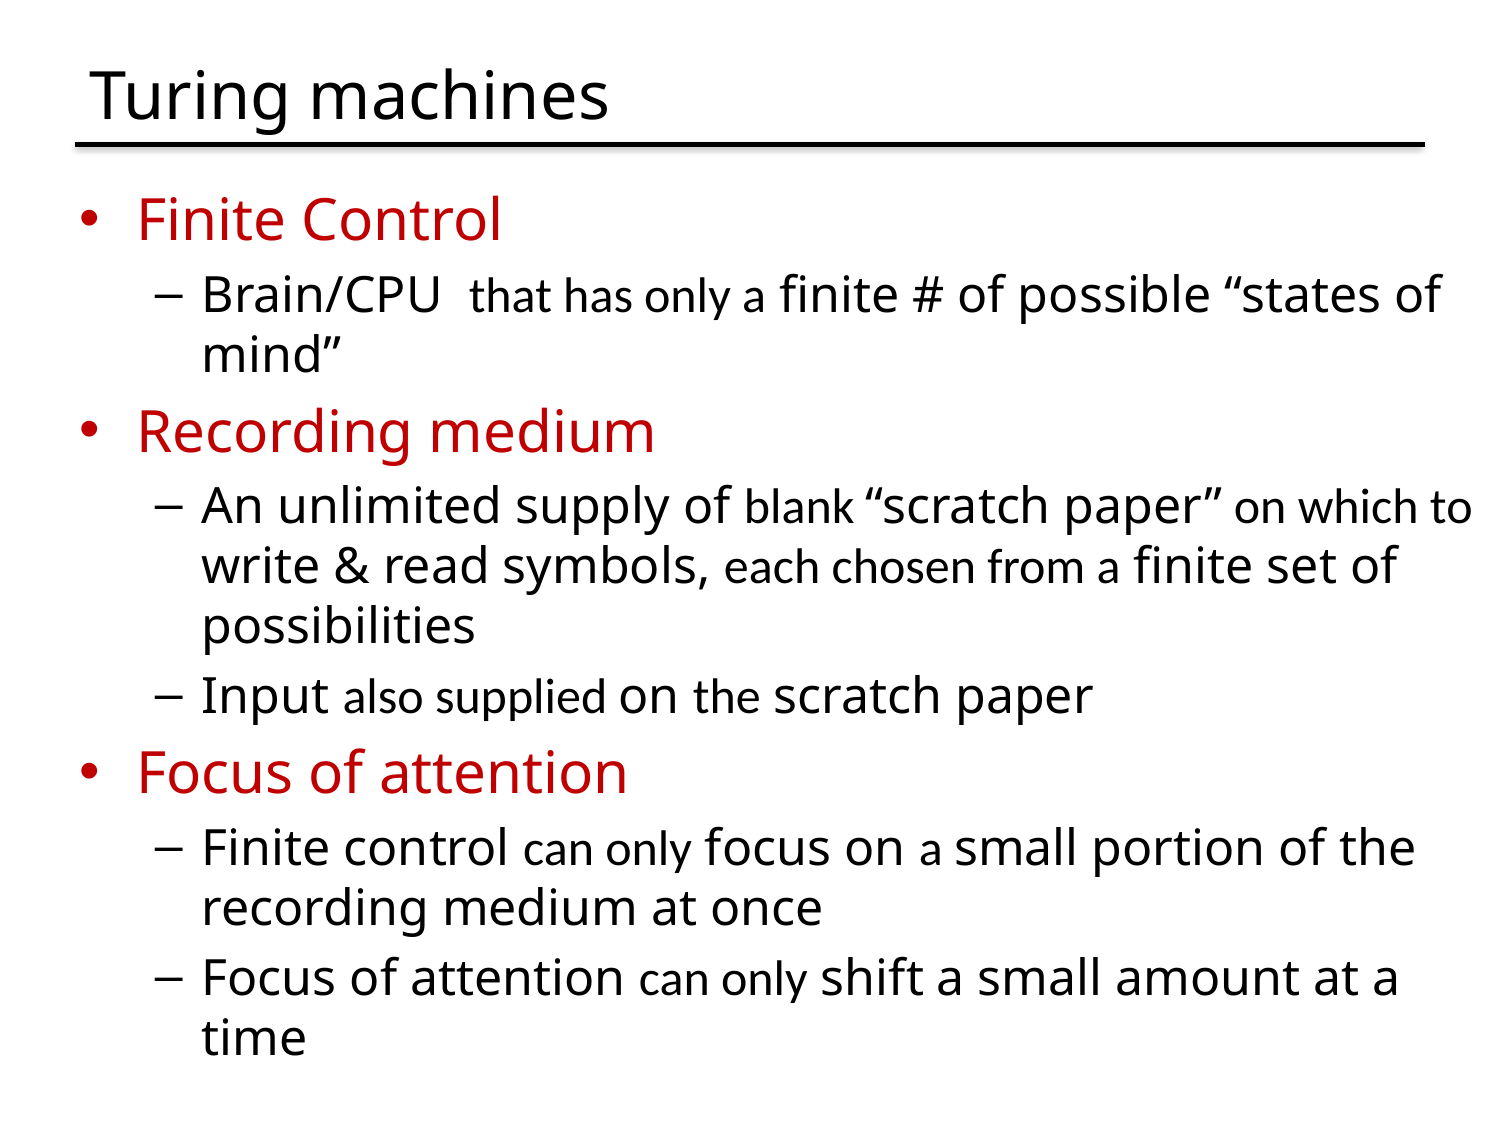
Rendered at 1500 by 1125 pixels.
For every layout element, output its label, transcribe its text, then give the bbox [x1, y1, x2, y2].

list Finite Control Brain/CPU that has only a finite # of possible “states of mind” Recording medium An unlimited supply of blank “scratch paper” on which to write & read symbols, each chosen from a finite set of possibilities Input also supplied on the scratch paper Focus of attention Finite control can only focus on a small portion of the recording medium at once Focus of attention can only shift a small amount at a time [65, 174, 1489, 1018]
title Turing machines [75, 45, 1425, 145]
